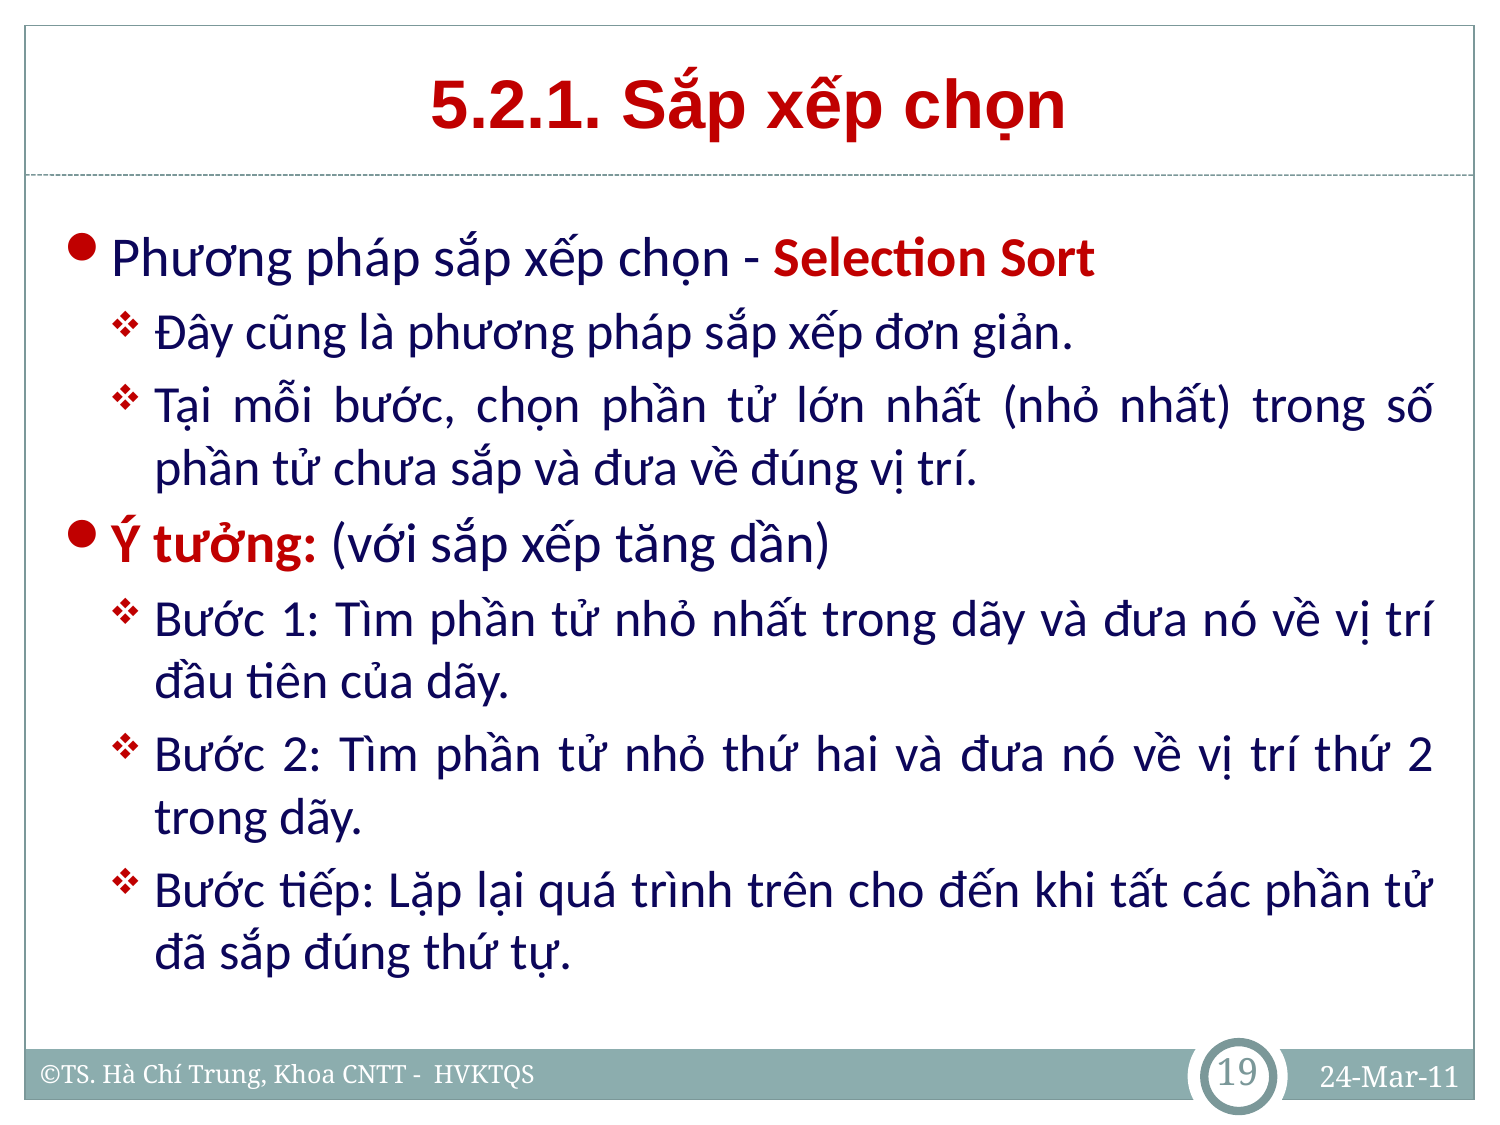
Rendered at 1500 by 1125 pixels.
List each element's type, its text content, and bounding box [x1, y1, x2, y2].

title 5.2.1. Sắp xếp chọn [49, 37, 1450, 150]
footer ©TS. Hà Chí Trung, Khoa CNTT - HVKTQS [24, 1051, 925, 1099]
slide_number 24-Mar-11 [1275, 1050, 1475, 1100]
list Phương pháp sắp xếp chọn - Selection Sort Đây cũng là phương pháp sắp xếp đơn giản. Tại mỗi bước, chọn phần tử lớn nhất (nhỏ nhất) trong số phần tử chưa sắp và đưa về đúng vị trí. Ý tưởng: (với sắp xếp tăng dần) Bước 1: Tìm phần tử nhỏ nhất trong dãy và đưa nó về vị trí đầu tiên của dãy. Bước 2: Tìm phần tử nhỏ thứ hai và đưa nó về vị trí thứ 2 trong dãy. Bước tiếp: Lặp lại quá trình trên cho đến khi tất các phần tử đã sắp đúng thứ tự. [49, 212, 1450, 1025]
slide_number 19 [1200, 1037, 1275, 1110]
